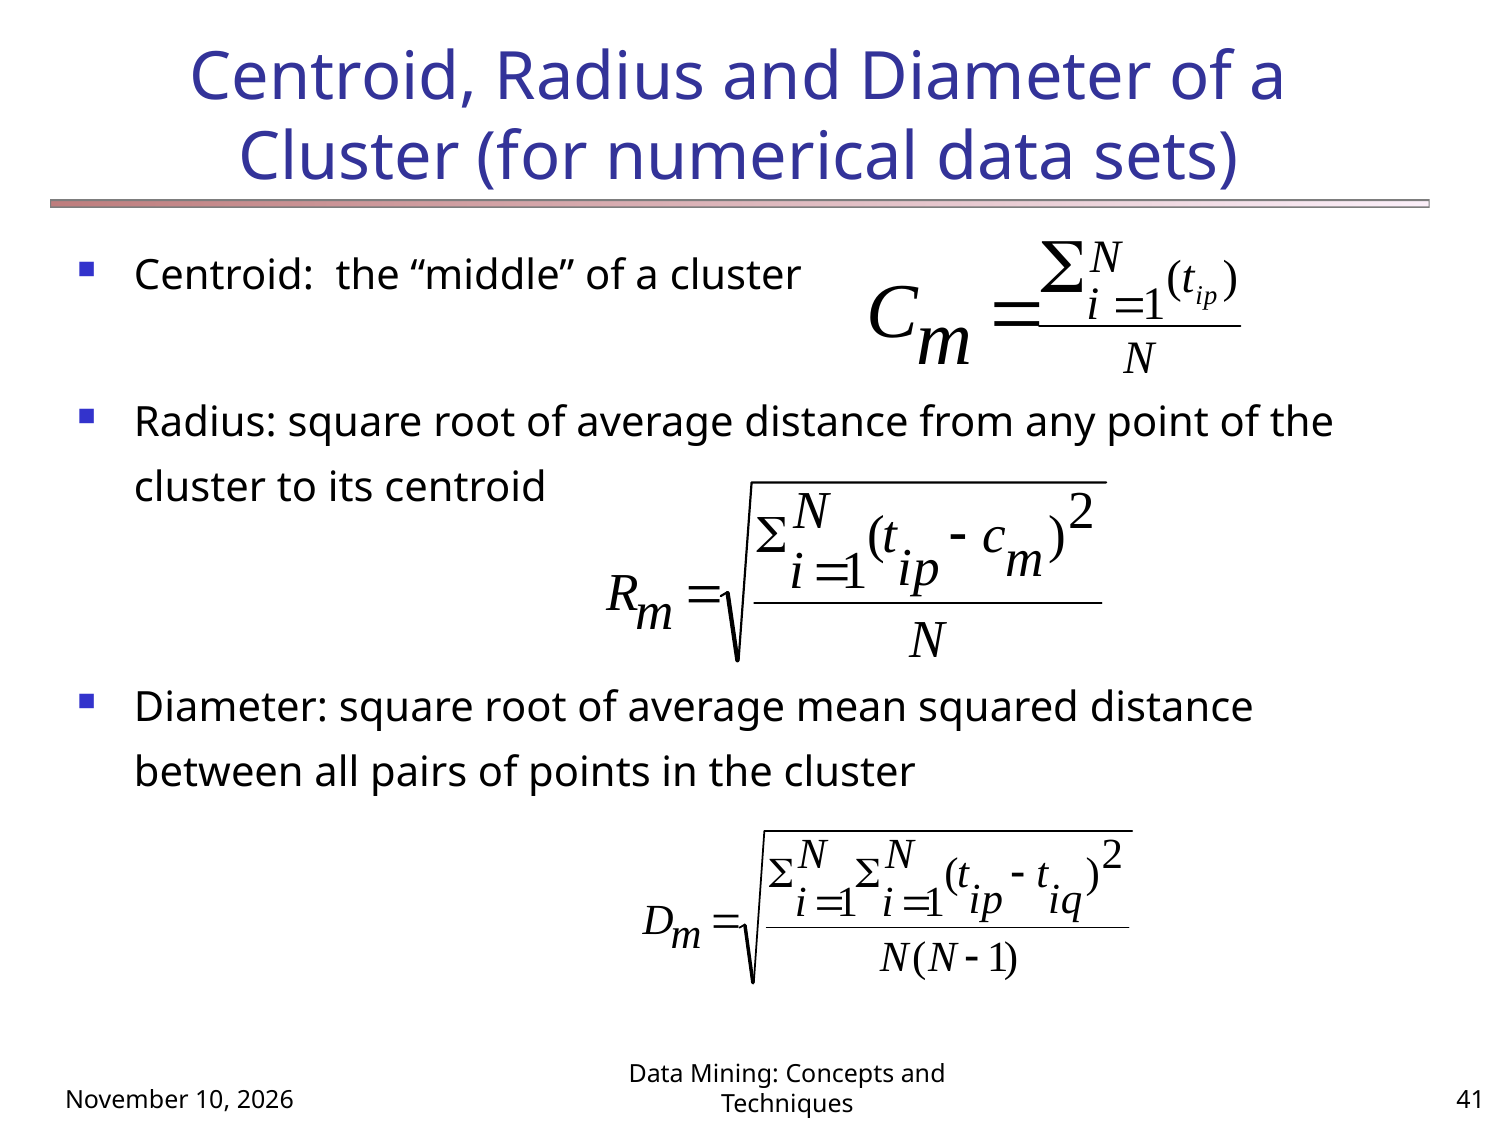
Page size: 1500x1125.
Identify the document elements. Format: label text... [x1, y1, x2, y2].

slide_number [49, 1062, 363, 1125]
footer Data Mining: Concepts and Techniques [549, 1063, 1026, 1125]
title Centroid, Radius and Diameter of a Cluster (for numerical data sets) [99, 62, 1379, 163]
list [637, 824, 1138, 991]
list Centroid: the “middle” of a cluster Radius: square root of average distance from any point of the cluster to its centroid Diameter: square root of average mean squared distance between all pairs of points in the cluster [62, 224, 1400, 1063]
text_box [599, 474, 1115, 670]
slide_number 41 [1187, 1062, 1500, 1125]
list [862, 224, 1251, 385]
